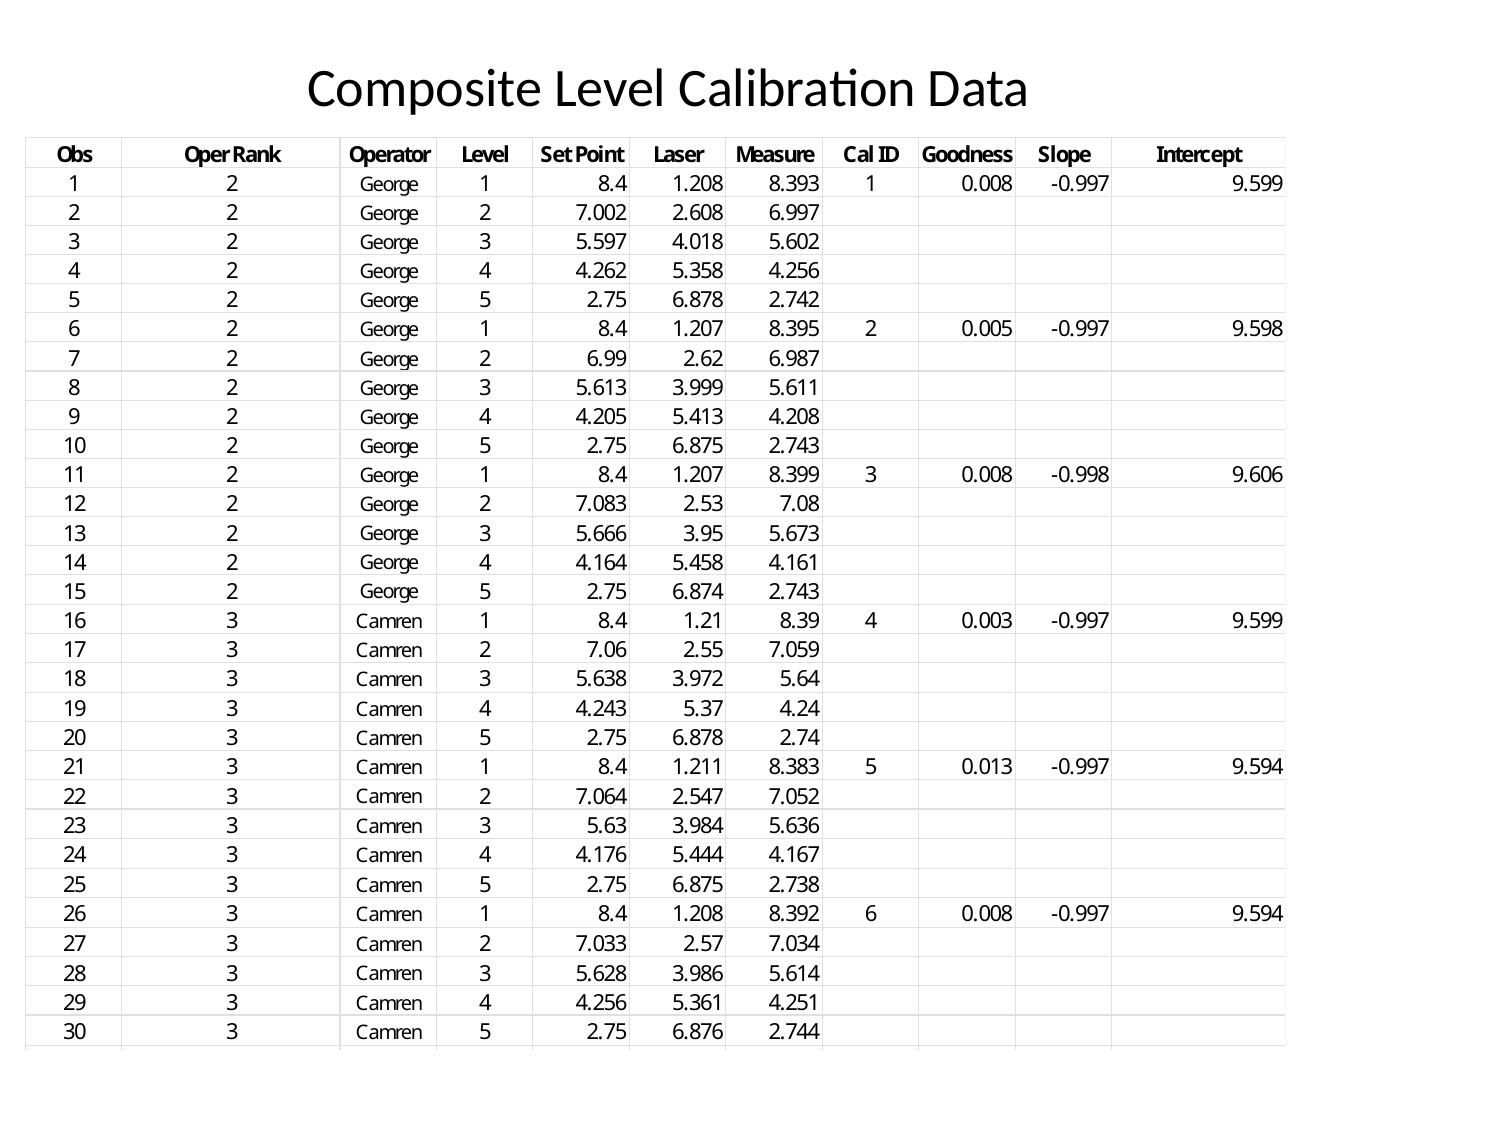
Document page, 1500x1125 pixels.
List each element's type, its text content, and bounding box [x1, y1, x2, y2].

title Composite Level Calibration Data [75, 45, 1263, 125]
picture [24, 137, 1287, 1051]
